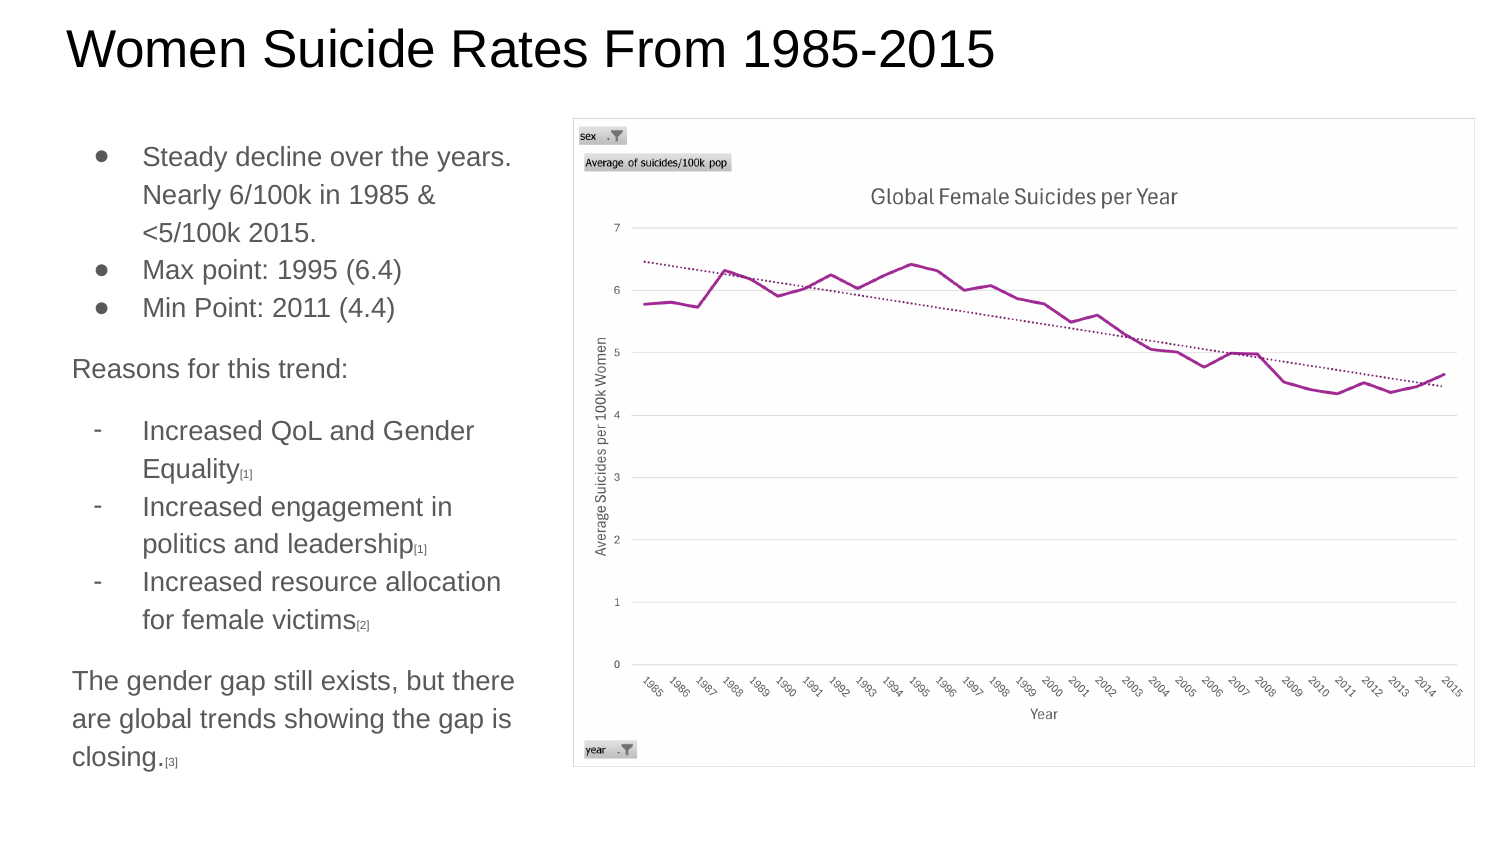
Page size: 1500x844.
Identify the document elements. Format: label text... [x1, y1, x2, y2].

picture [573, 118, 1476, 768]
list Steady decline over the years. Nearly 6/100k in 1985 & <5/100k 2015. Max point: 1995 (6.4) Min Point: 2011 (4.4) Reasons for this trend: Increased QoL and Gender Equality[1] Increased engagement in politics and leadership[1] Increased resource allocation for female victims[2] The gender gap still exists, but there are global trends showing the gap is closing.[3] [56, 118, 555, 793]
title Women Suicide Rates From 1985-2015 [51, 0, 1449, 94]
